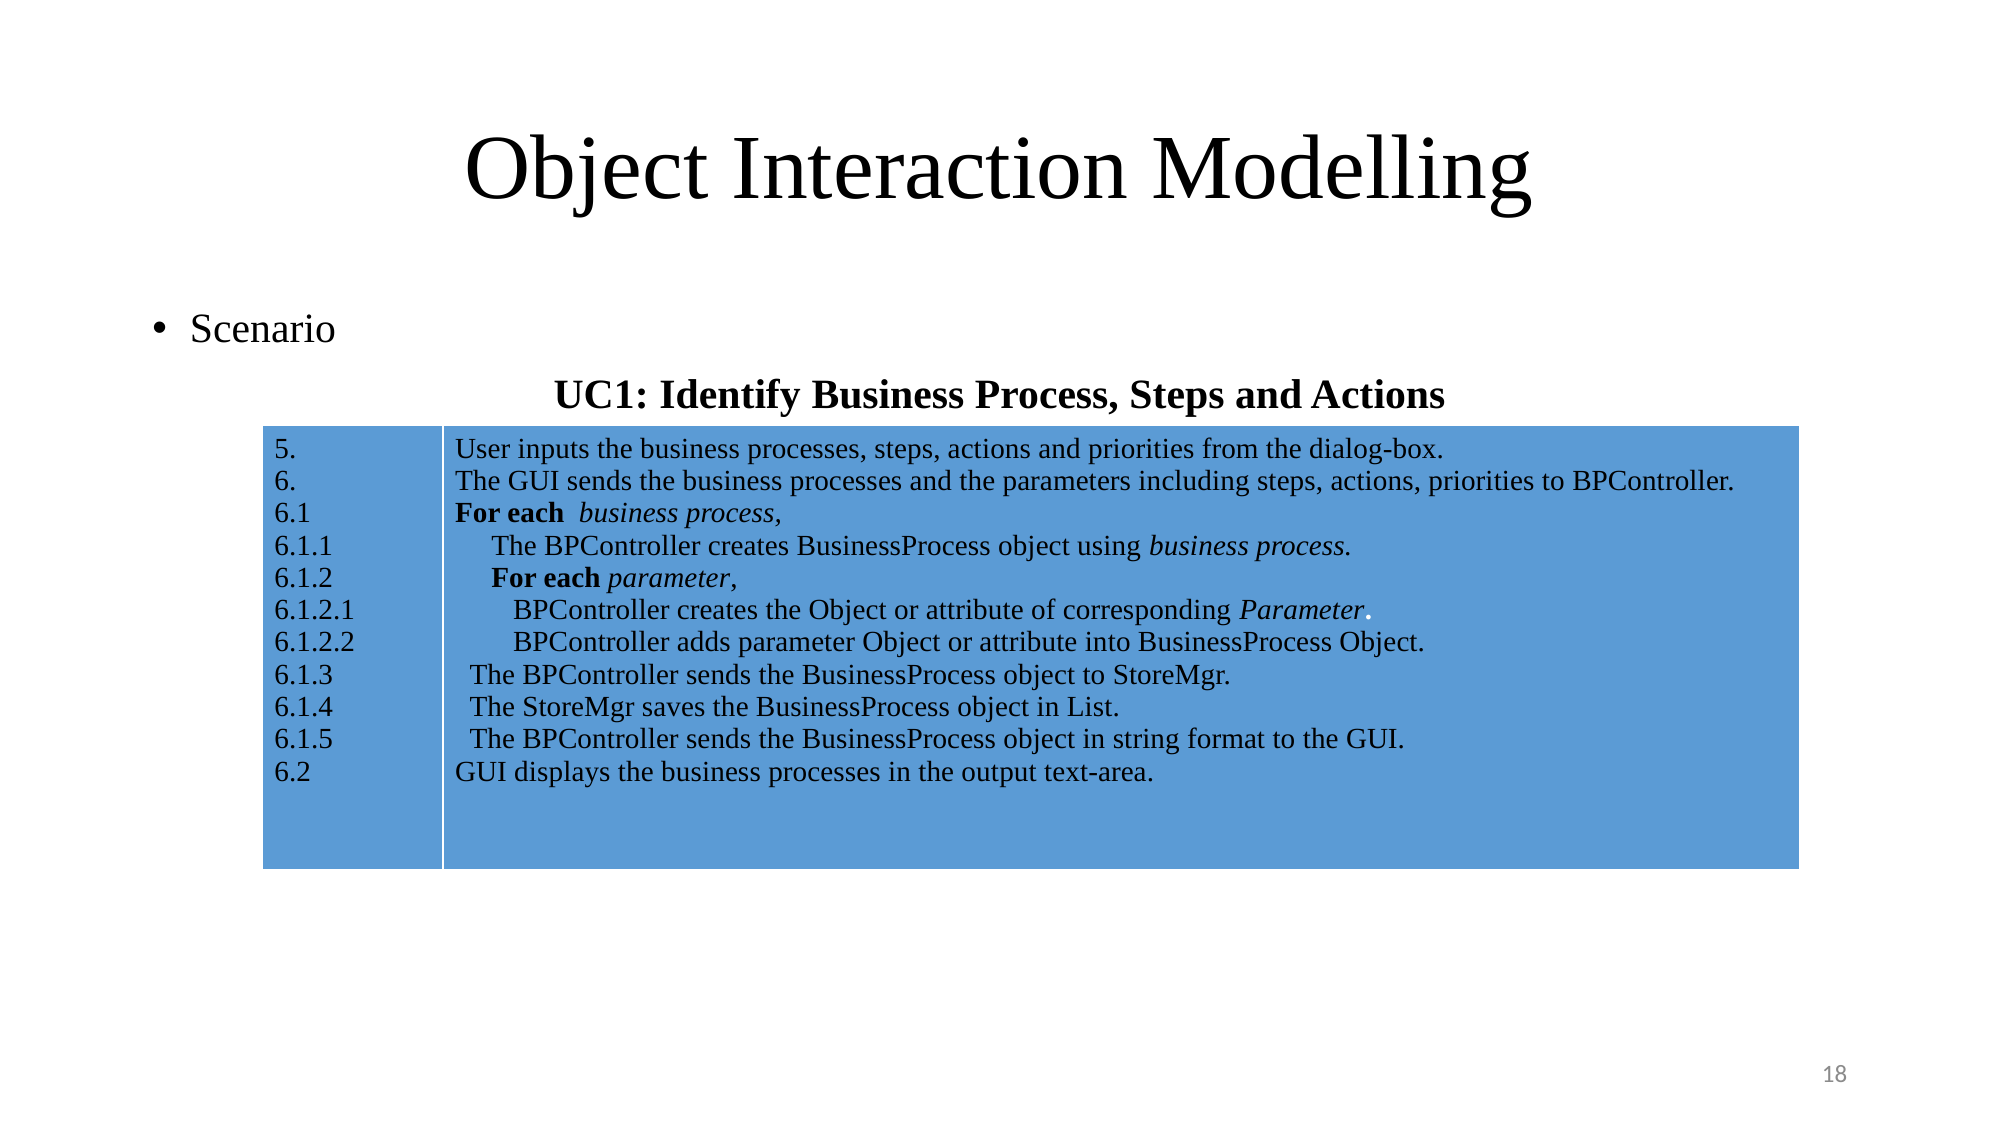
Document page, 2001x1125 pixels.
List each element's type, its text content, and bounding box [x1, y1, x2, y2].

list Scenario UC1: Identify Business Process, Steps and Actions [137, 299, 1863, 1014]
table_header 5. 6. 6.1 6.1.1 6.1.2 6.1.2.1 6.1.2.2 6.1.3 6.1.4 6.1.5 6.2 [263, 426, 442, 869]
slide_number 18 [1412, 1042, 1863, 1103]
table_header User inputs the business processes, steps, actions and priorities from the dialog-box. The GUI sends the business processes and the parameters including steps, actions, priorities to BPController. For each business process, The BPController creates BusinessProcess object using business process. For each parameter, BPController creates the Object or attribute of corresponding Parameter. BPController adds parameter Object or attribute into BusinessProcess Object. The BPController sends the BusinessProcess object to StoreMgr. The StoreMgr saves the BusinessProcess object in List. The BPController sends the BusinessProcess object in string format to the GUI. GUI displays the business processes in the output text-area. [444, 426, 1799, 869]
title Object Interaction Modelling [137, 59, 1863, 278]
